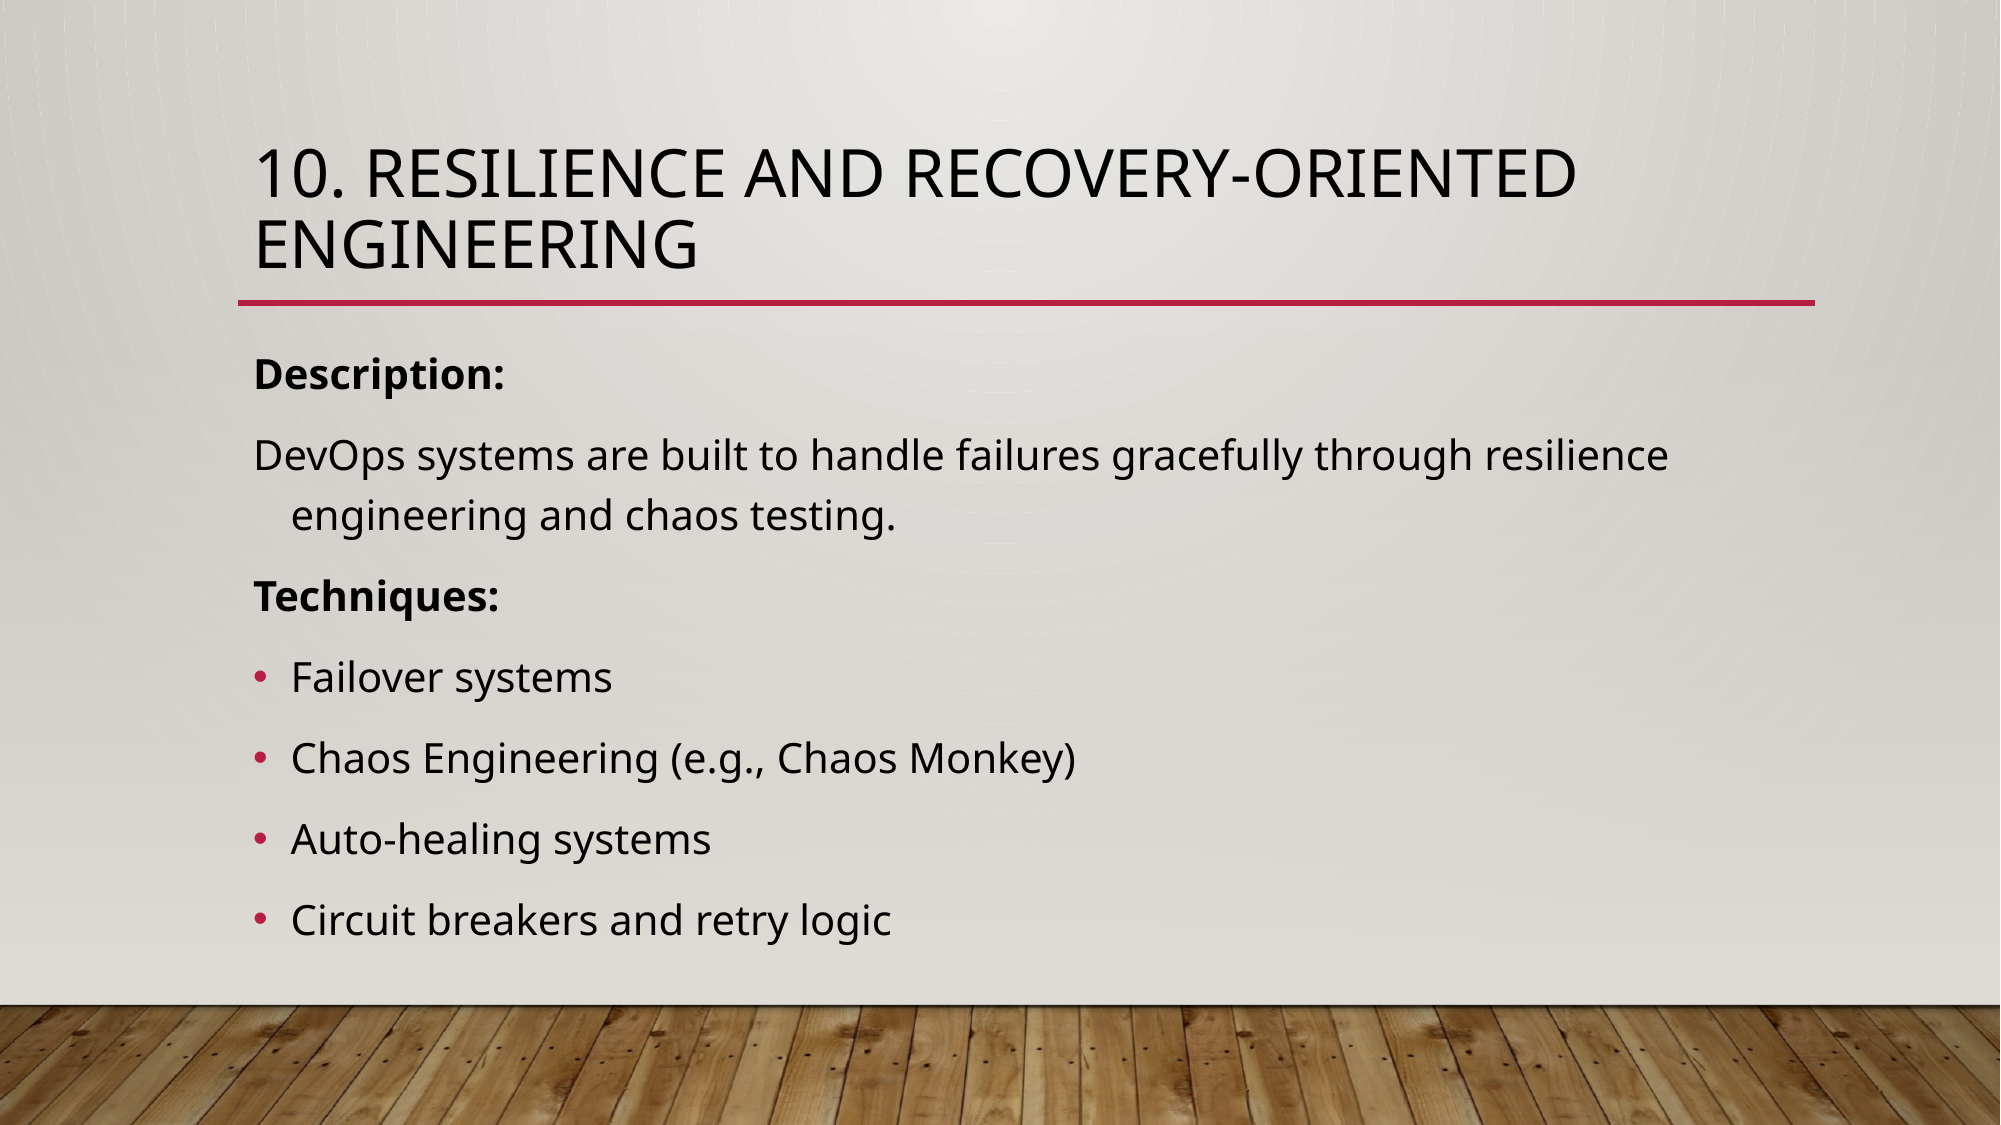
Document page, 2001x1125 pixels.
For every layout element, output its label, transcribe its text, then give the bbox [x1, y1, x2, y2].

picture [0, 1005, 2000, 1125]
list Description: DevOps systems are built to handle failures gracefully through resilience engineering and chaos testing. Techniques: Failover systems Chaos Engineering (e.g., Chaos Monkey) Auto-healing systems Circuit breakers and retry logic [238, 330, 1814, 976]
title 10. Resilience and Recovery-Oriented Engineering [238, 131, 1814, 305]
